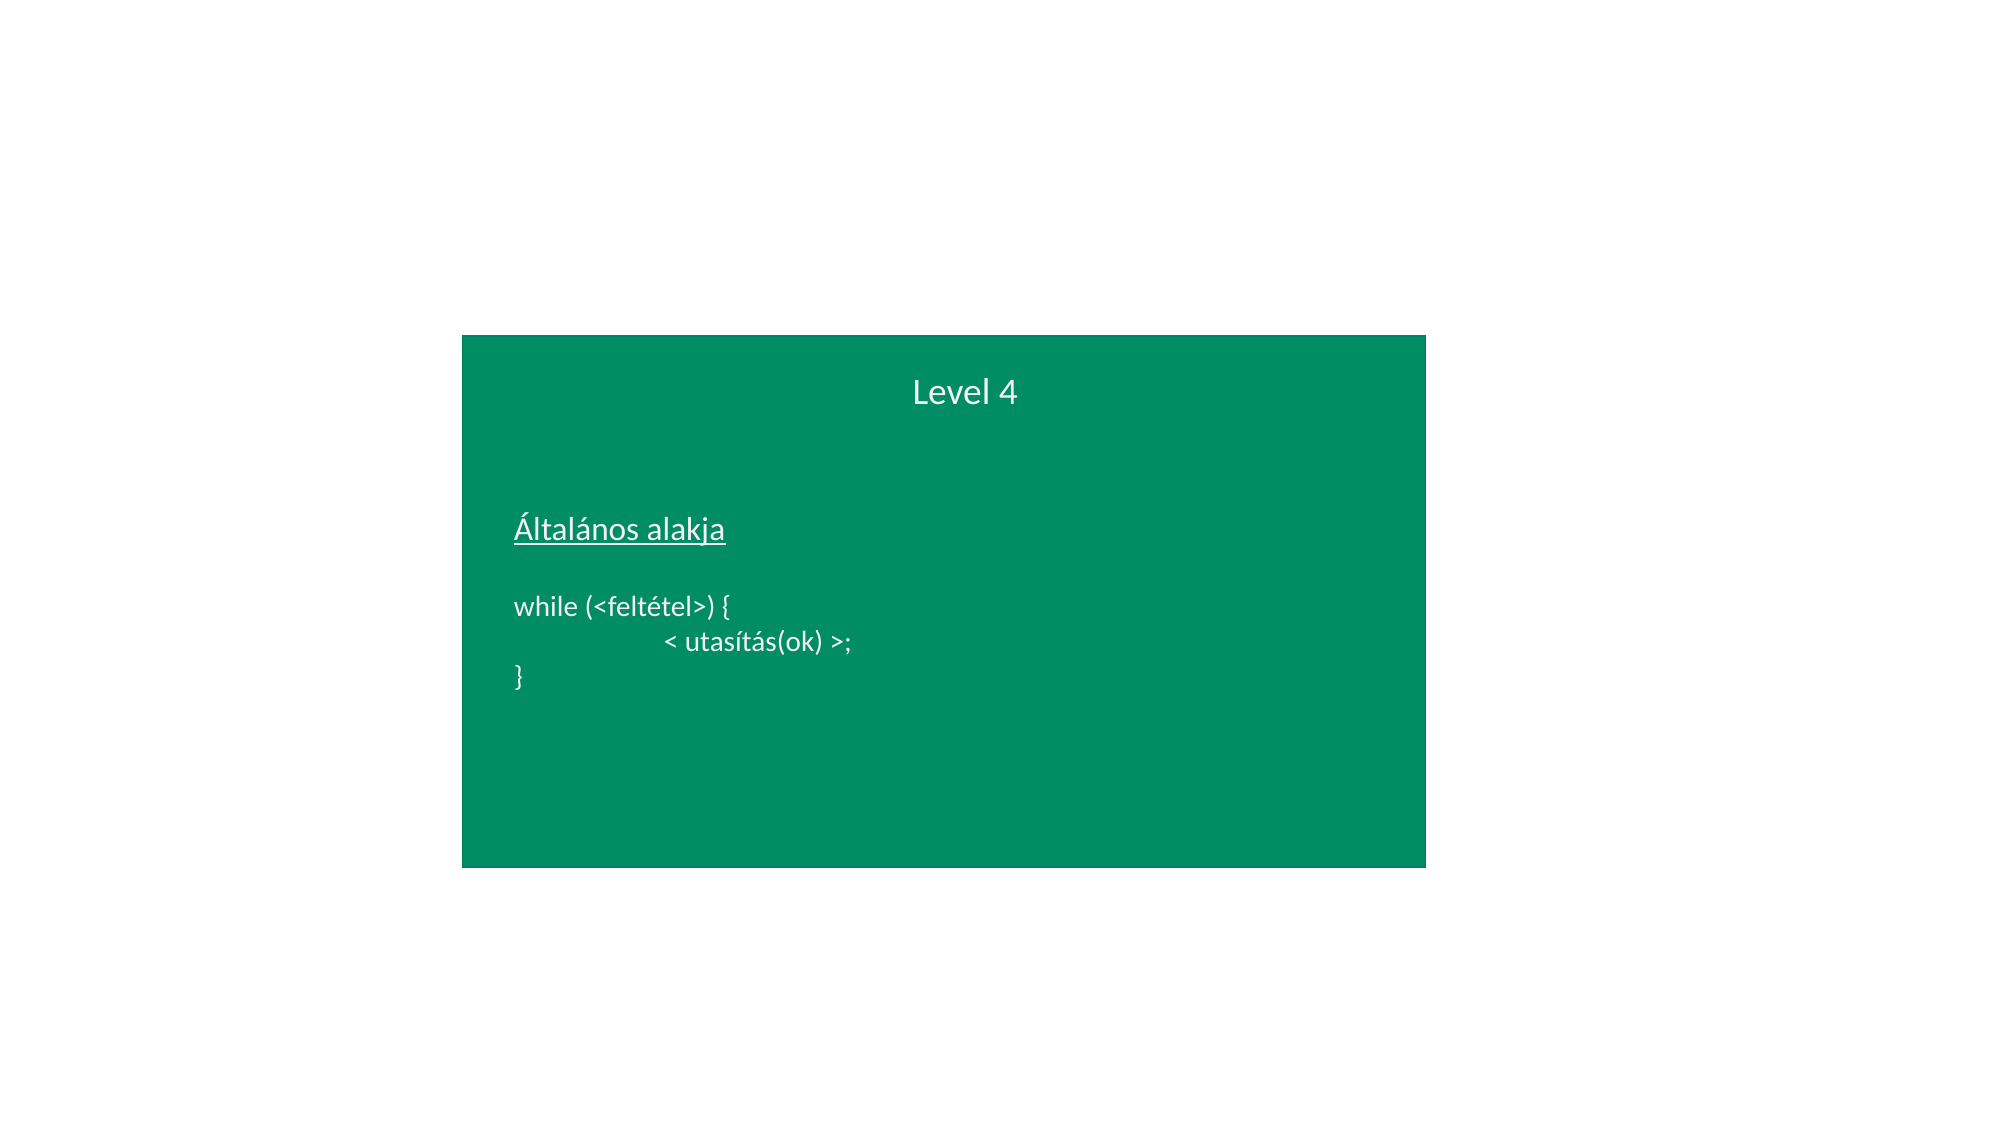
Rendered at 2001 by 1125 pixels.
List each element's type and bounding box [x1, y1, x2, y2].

text_box [462, 335, 1425, 867]
